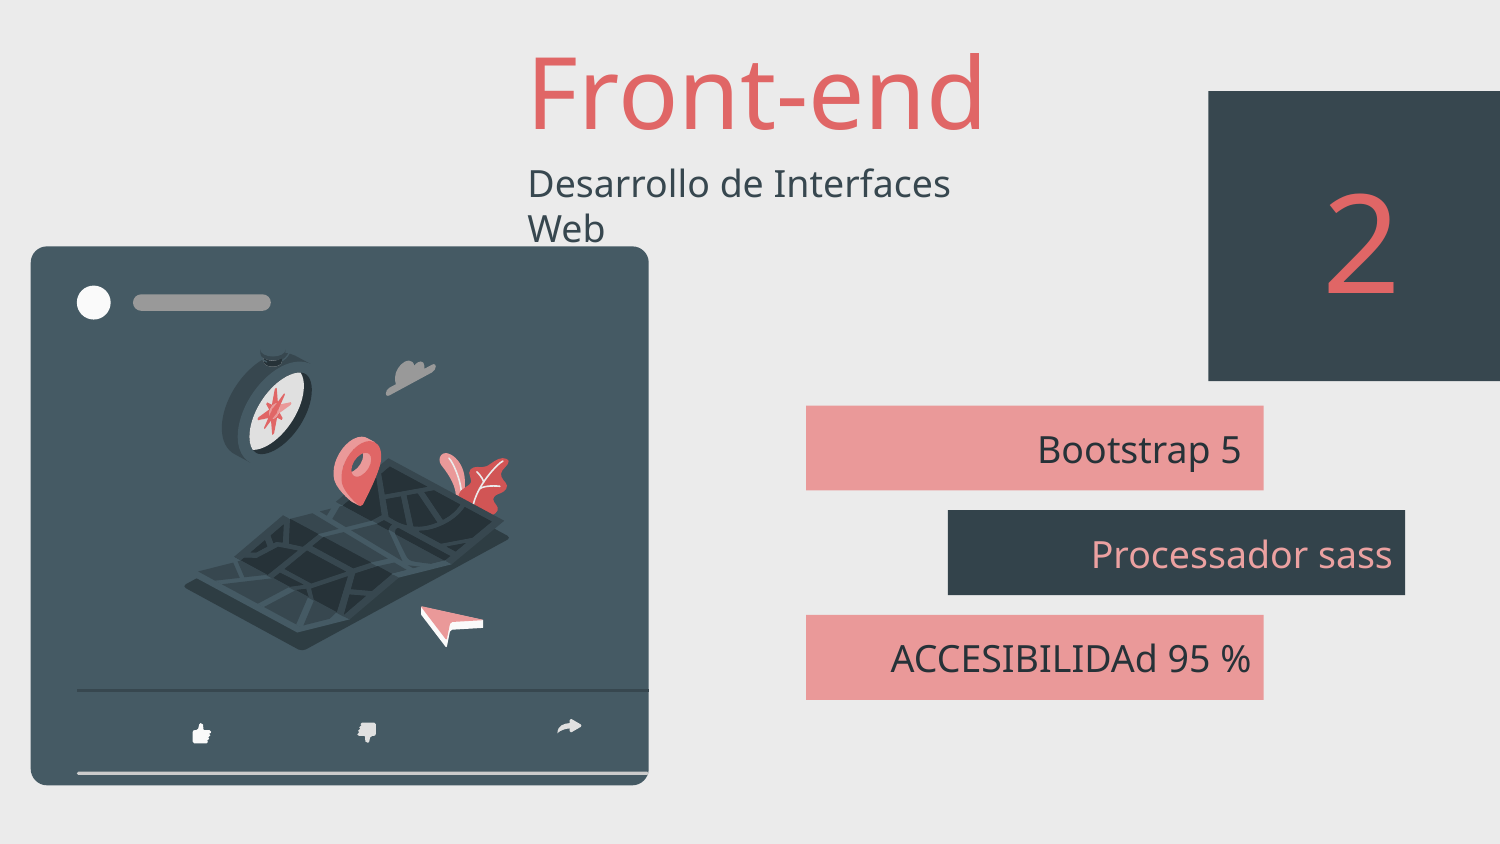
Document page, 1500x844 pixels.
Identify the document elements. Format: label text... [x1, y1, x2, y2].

text_box Desarrollo de Interfaces Web [512, 144, 990, 213]
text_box ACCESIBILIDAd 95 % [806, 614, 1264, 700]
title 2 [712, 132, 1417, 336]
text_box Front-end [512, 9, 1015, 165]
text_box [30, 246, 649, 786]
text_box Processador sass [947, 510, 1406, 596]
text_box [181, 329, 513, 651]
text_box Bootstrap 5 [806, 405, 1264, 491]
